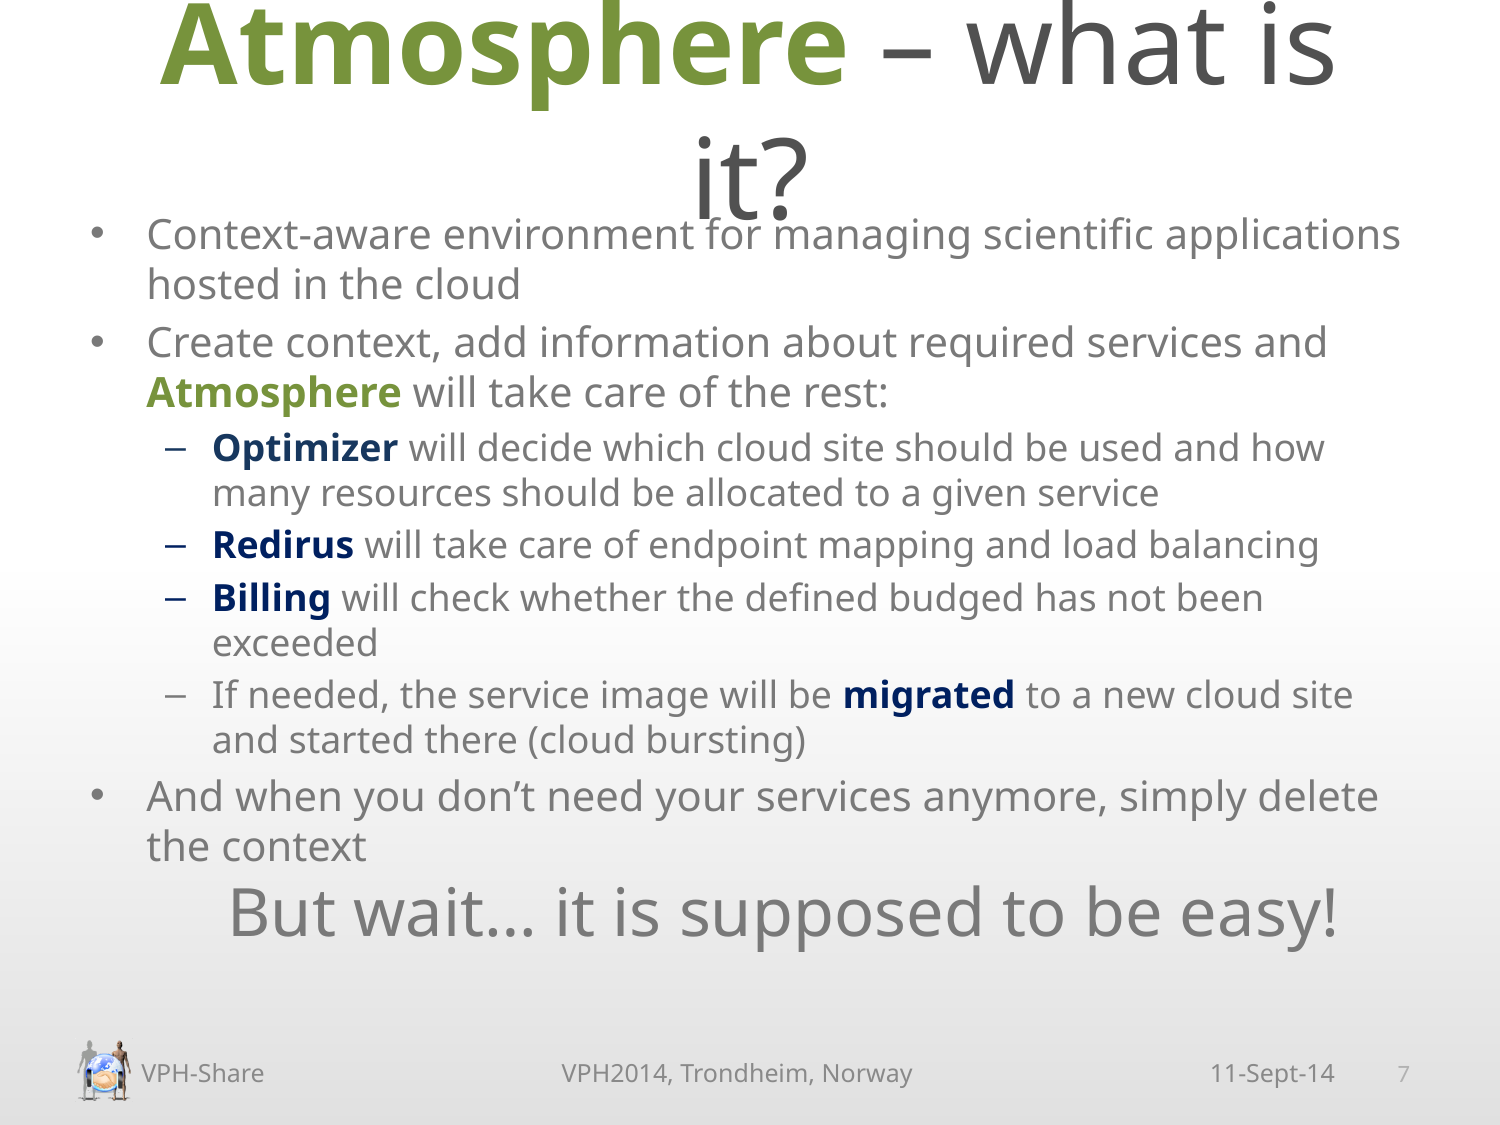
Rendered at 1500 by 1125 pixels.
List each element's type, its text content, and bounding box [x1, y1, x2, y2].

text_box But wait… it is supposed to be easy! [212, 862, 1359, 993]
list Context-aware environment for managing scientific applications hosted in the cloud Create context, add information about required services and Atmosphere will take care of the rest: Optimizer will decide which cloud site should be used and how many resources should be allocated to a given service Redirus will take care of endpoint mapping and load balancing Billing will check whether the defined budged has not been exceeded If needed, the service image will be migrated to a new cloud site and started there (cloud bursting) And when you don’t need your services anymore, simply delete the context [75, 200, 1425, 1005]
title Atmosphere – what is it? [75, 39, 1425, 175]
picture [75, 1038, 133, 1102]
slide_number 7 [1074, 1042, 1425, 1103]
